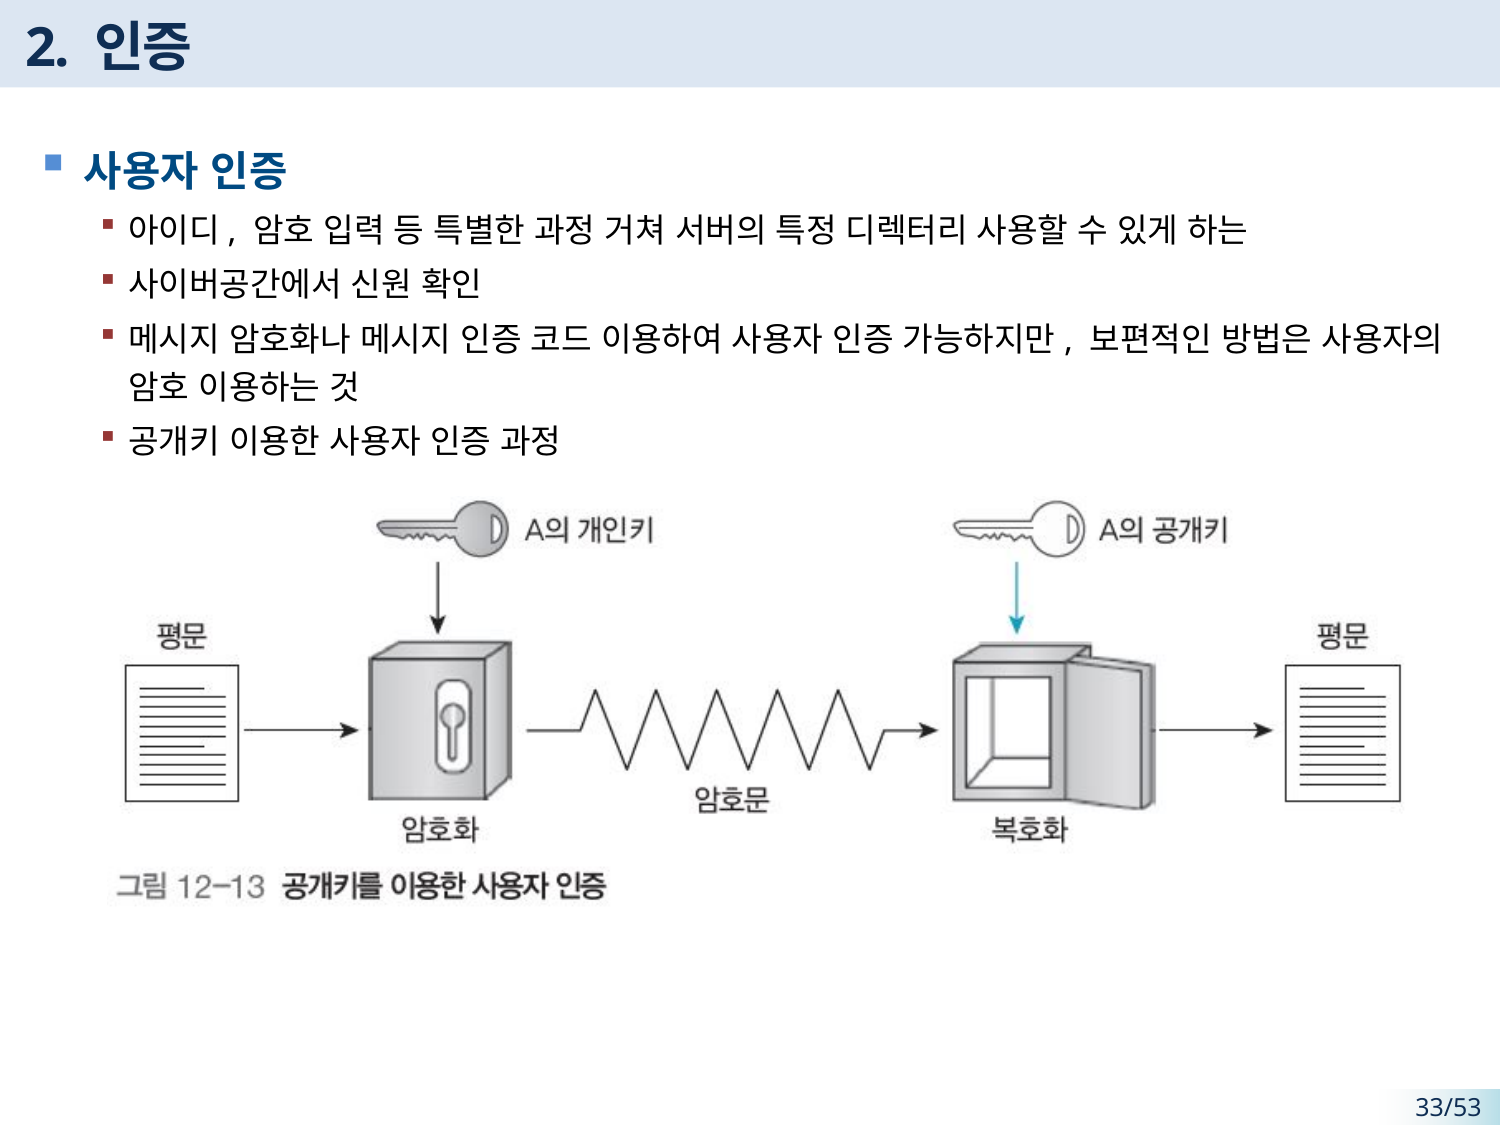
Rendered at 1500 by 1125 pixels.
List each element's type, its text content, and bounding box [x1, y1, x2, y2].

list 사용자 인증 아이디, 암호 입력 등 특별한 과정 거쳐 서버의 특정 디렉터리 사용할 수 있게 하는 사이버공간에서 신원 확인 메시지 암호화나 메시지 인증 코드 이용하여 사용자 인증 가능하지만, 보편적인 방법은 사용자의 암호 이용하는 것 공개키 이용한 사용자 인증 과정 [10, 126, 1481, 1057]
title 2. 인증 [10, 5, 1288, 84]
picture [107, 495, 1421, 910]
